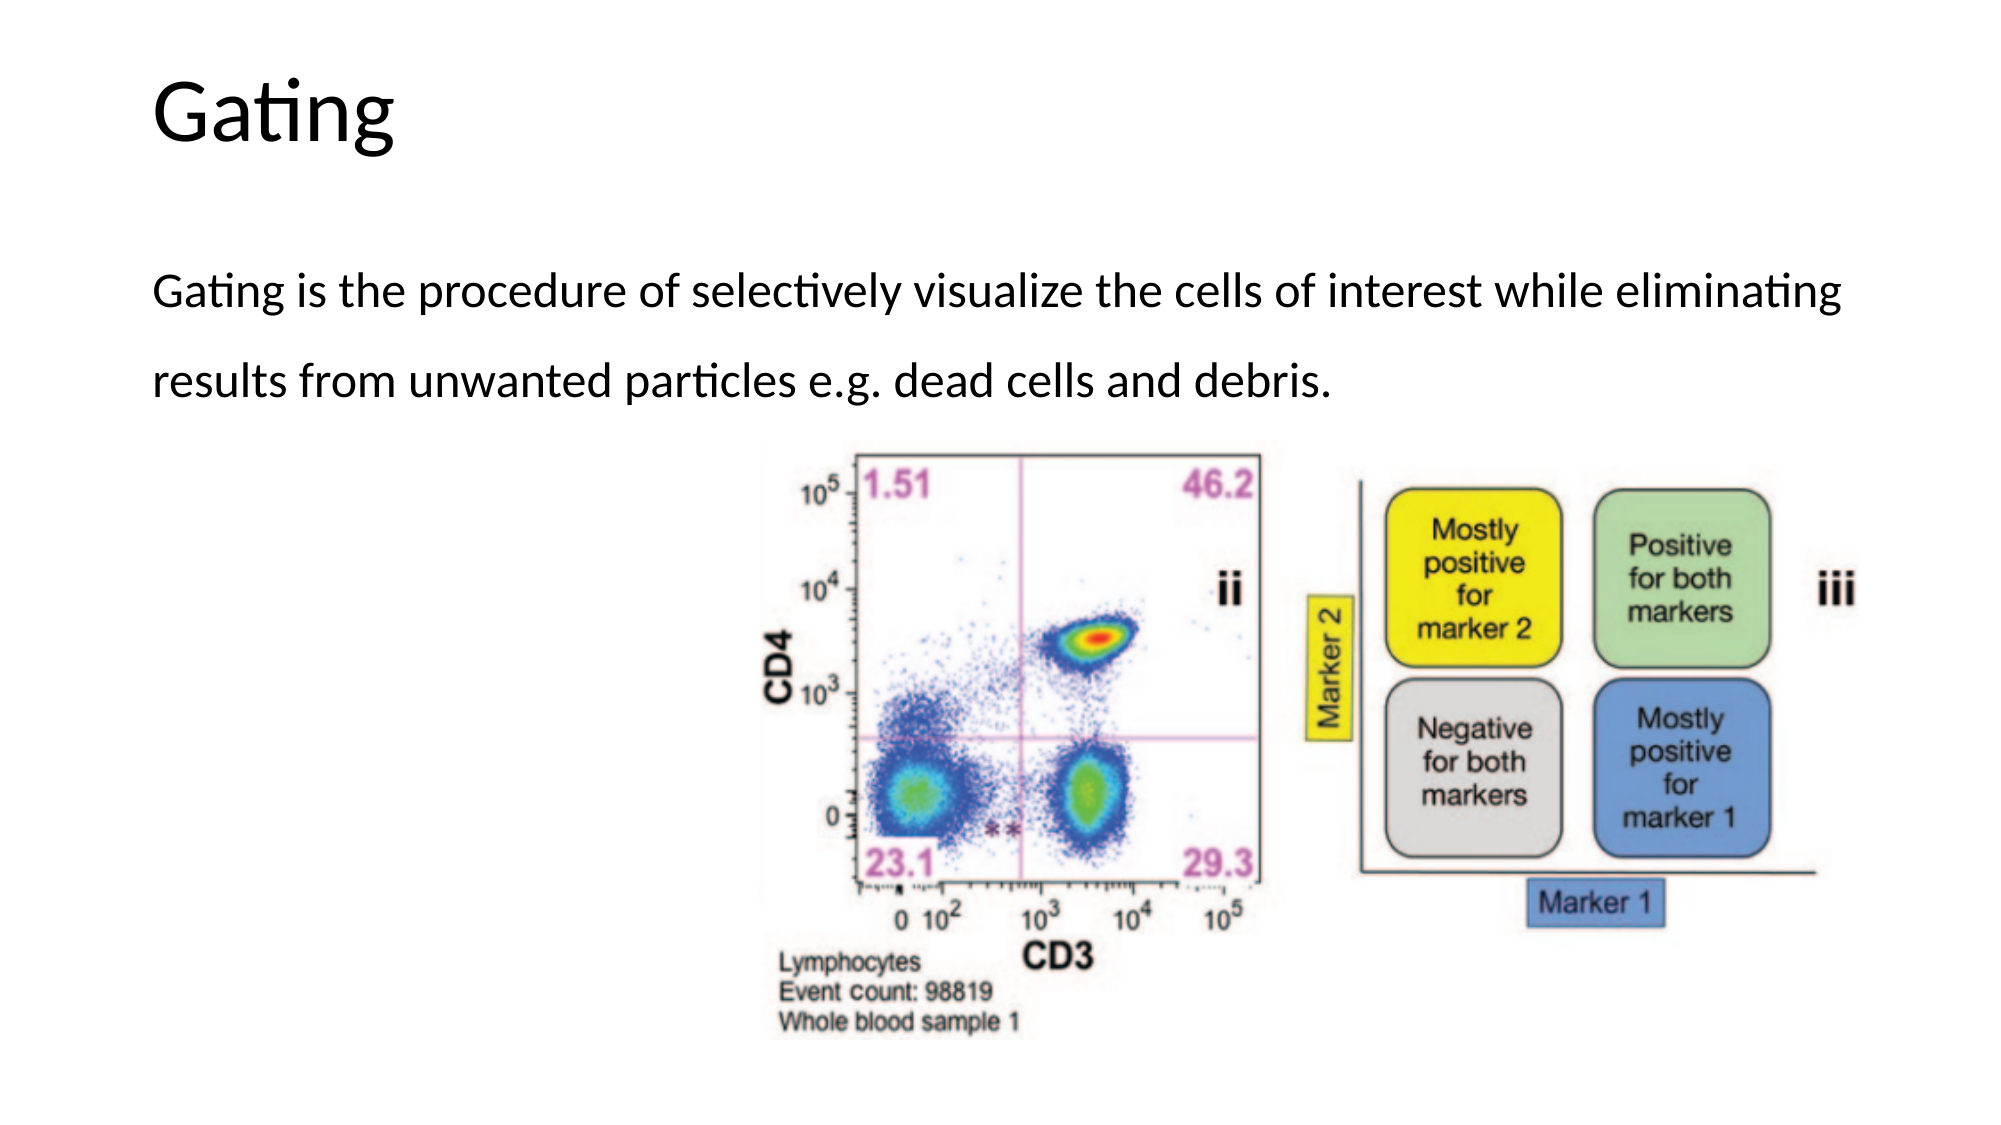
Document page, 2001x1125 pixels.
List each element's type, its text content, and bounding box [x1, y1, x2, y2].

title Gating [137, 3, 1863, 220]
picture [759, 437, 1863, 1040]
list Gating is the procedure of selectively visualize the cells of interest while eliminating results from unwanted particles e.g. dead cells and debris. [137, 220, 1863, 935]
